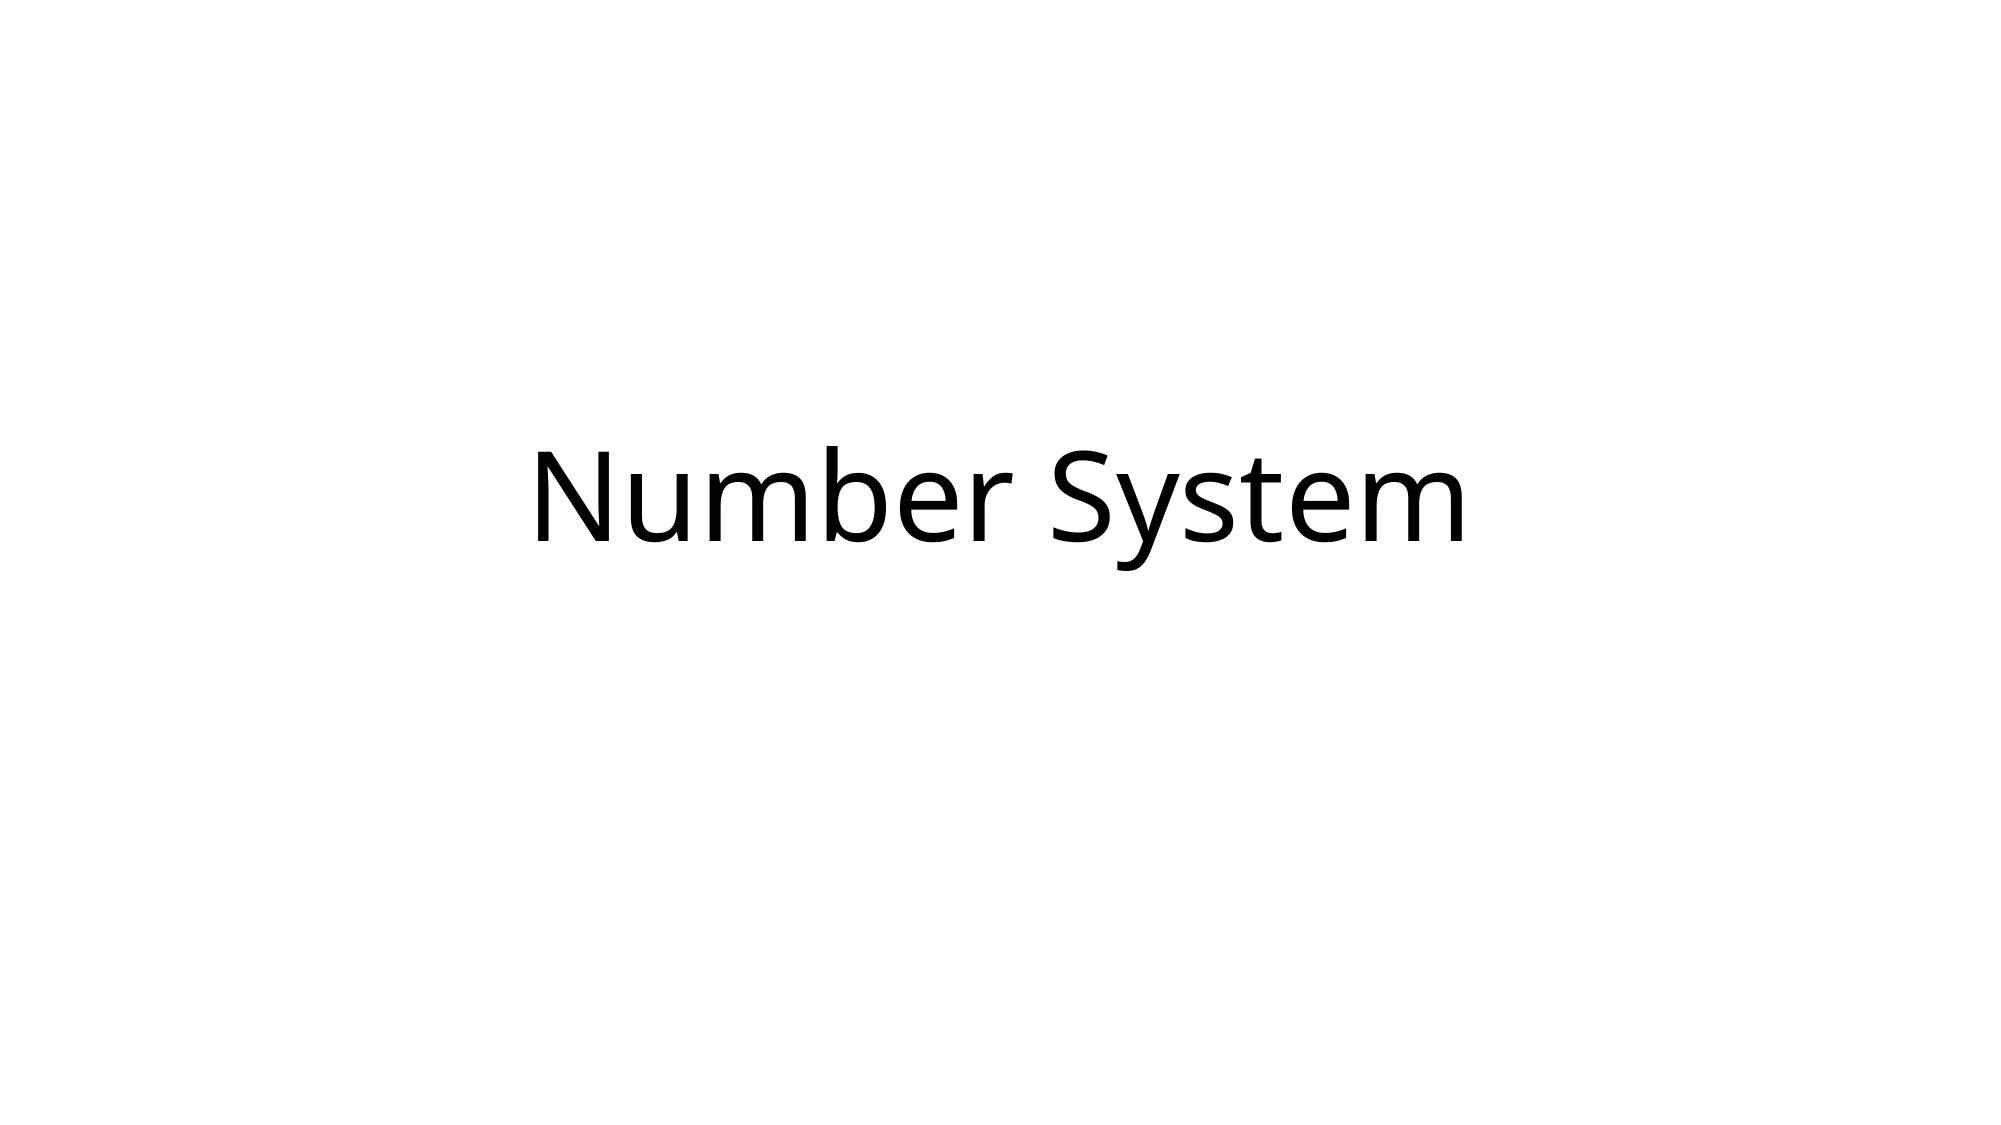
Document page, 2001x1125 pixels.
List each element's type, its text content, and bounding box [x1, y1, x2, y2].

title Number System [249, 184, 1750, 576]
